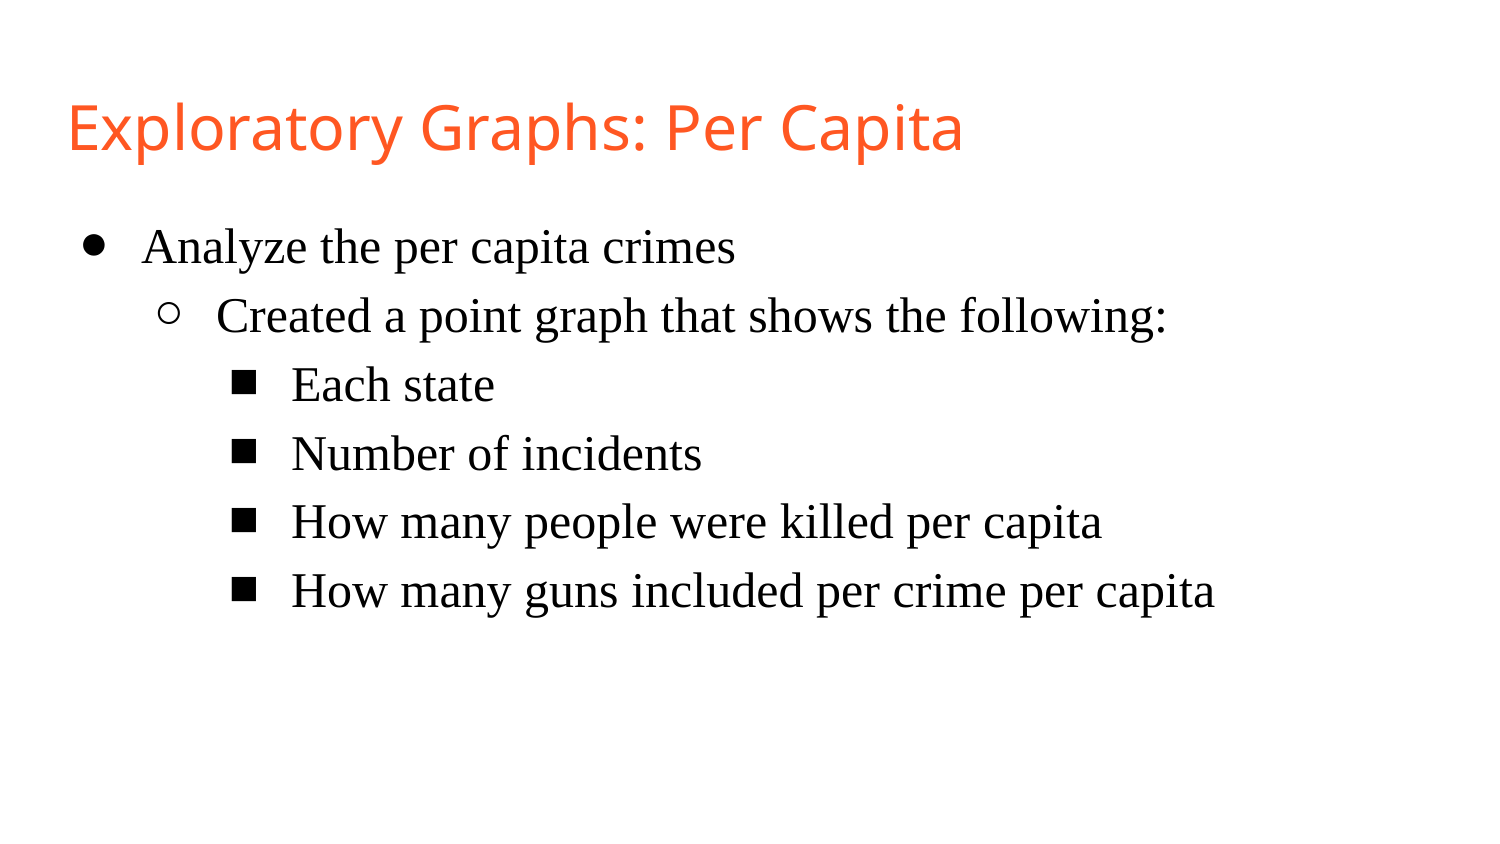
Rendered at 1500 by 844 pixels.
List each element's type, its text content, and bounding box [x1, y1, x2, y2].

title Exploratory Graphs: Per Capita [51, 72, 1449, 167]
list Analyze the per capita crimes Created a point graph that shows the following: Each state Number of incidents How many people were killed per capita How many guns included per crime per capita [51, 189, 1449, 750]
